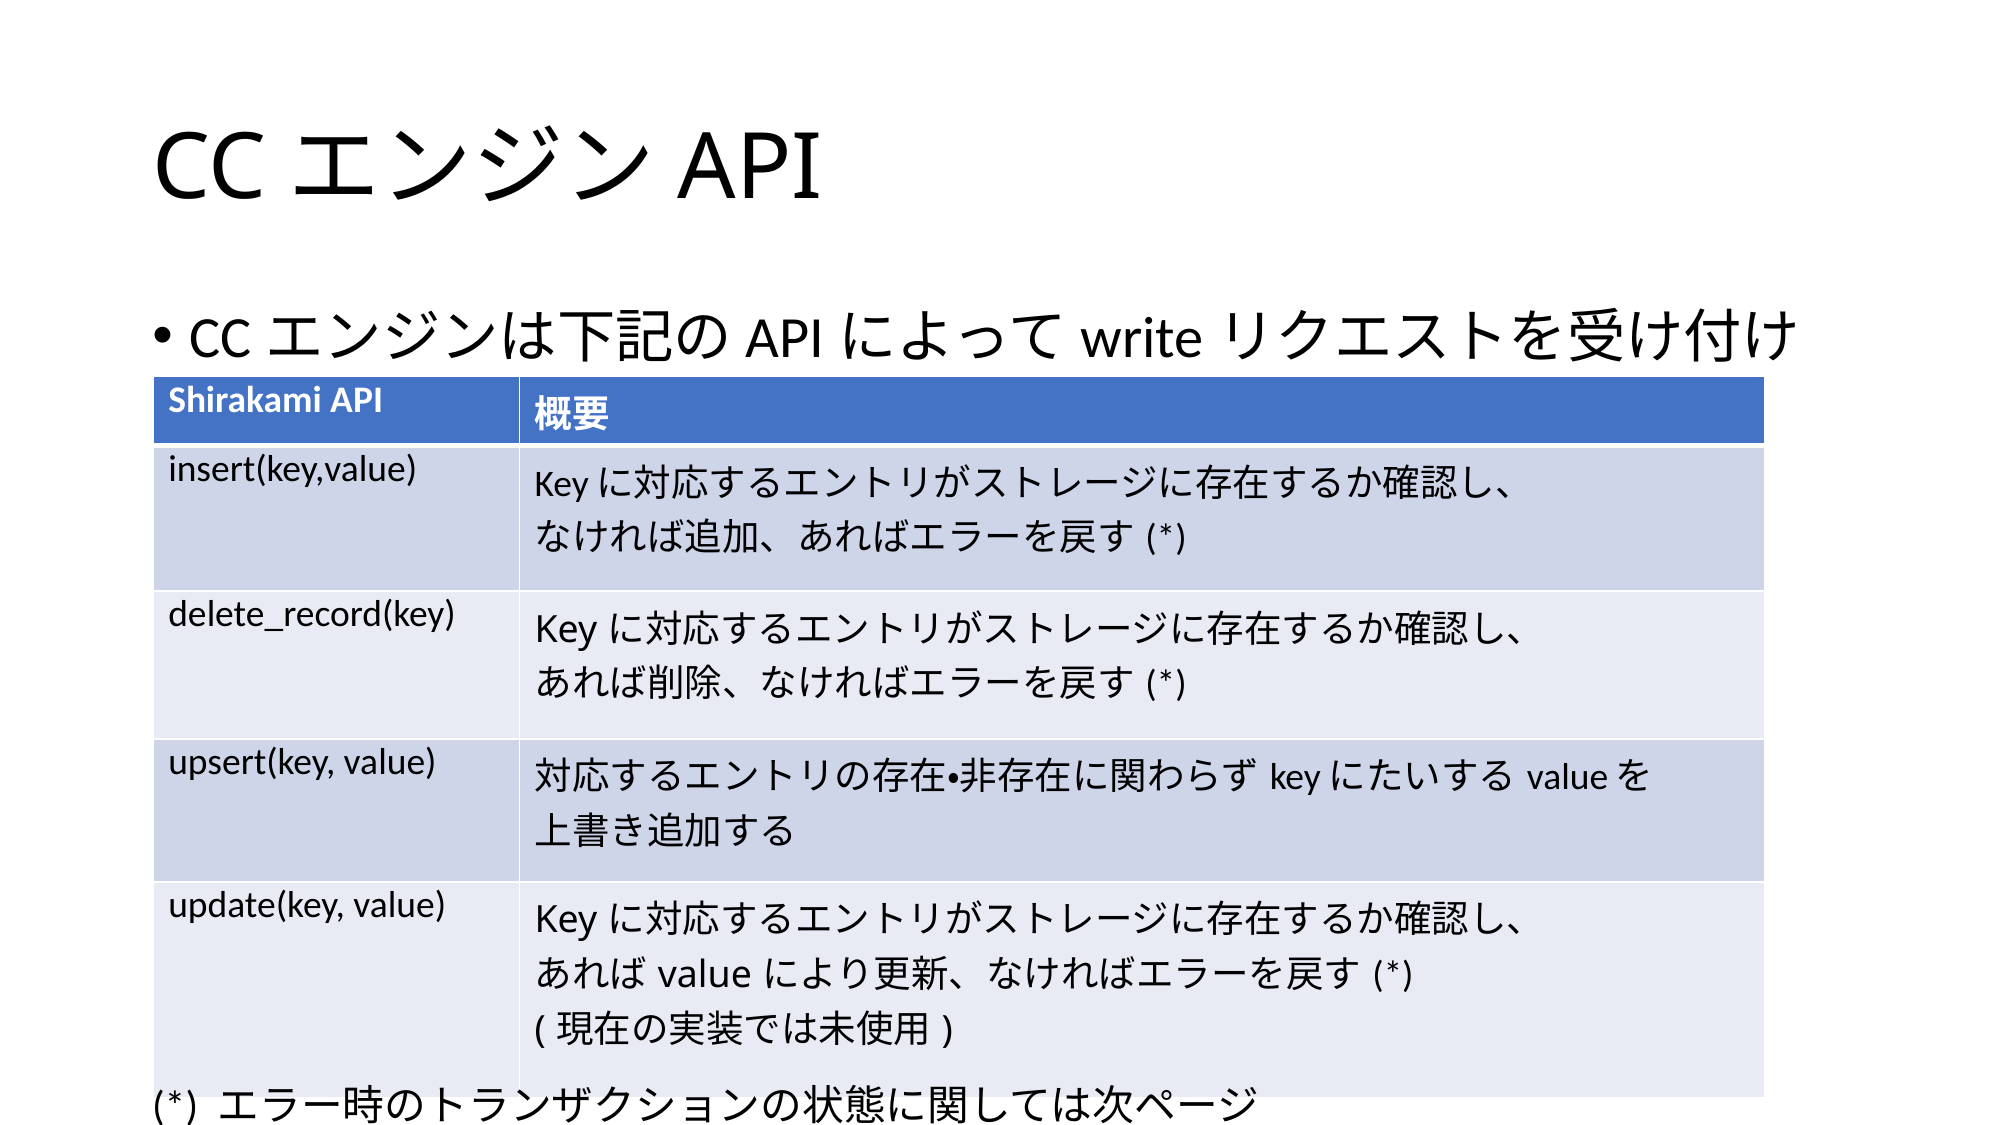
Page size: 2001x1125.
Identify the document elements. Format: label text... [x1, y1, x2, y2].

table_header Shirakami API [154, 377, 519, 443]
table_cell update(key, value) [154, 883, 519, 1071]
table_cell delete_record(key) [154, 592, 519, 738]
table_cell insert(key,value) [154, 448, 519, 590]
list CCエンジンは下記のAPIによってwriteリクエストを受け付ける [137, 299, 1863, 1014]
table_cell Keyに対応するエントリがストレージに存在するか確認し、 なければ追加、あればエラーを戻す(*) [520, 448, 1764, 590]
title CCエンジンAPI [137, 59, 1863, 278]
table_cell 対応するエントリの存在・非存在に関わらずkeyにたいするvalueを 上書き追加する [520, 740, 1764, 881]
table_cell Keyに対応するエントリがストレージに存在するか確認し、 あればvalueにより更新、なければエラーを戻す(*) (現在の実装では未使用) [520, 883, 1764, 1097]
table_header 概要 [520, 377, 1764, 443]
table_cell Keyに対応するエントリがストレージに存在するか確認し、 あれば削除、なければエラーを戻す(*) [520, 592, 1764, 738]
table_cell upsert(key, value) [154, 740, 519, 881]
text_box (*) エラー時のトランザクションの状態に関しては次ページ [137, 1071, 1437, 1125]
